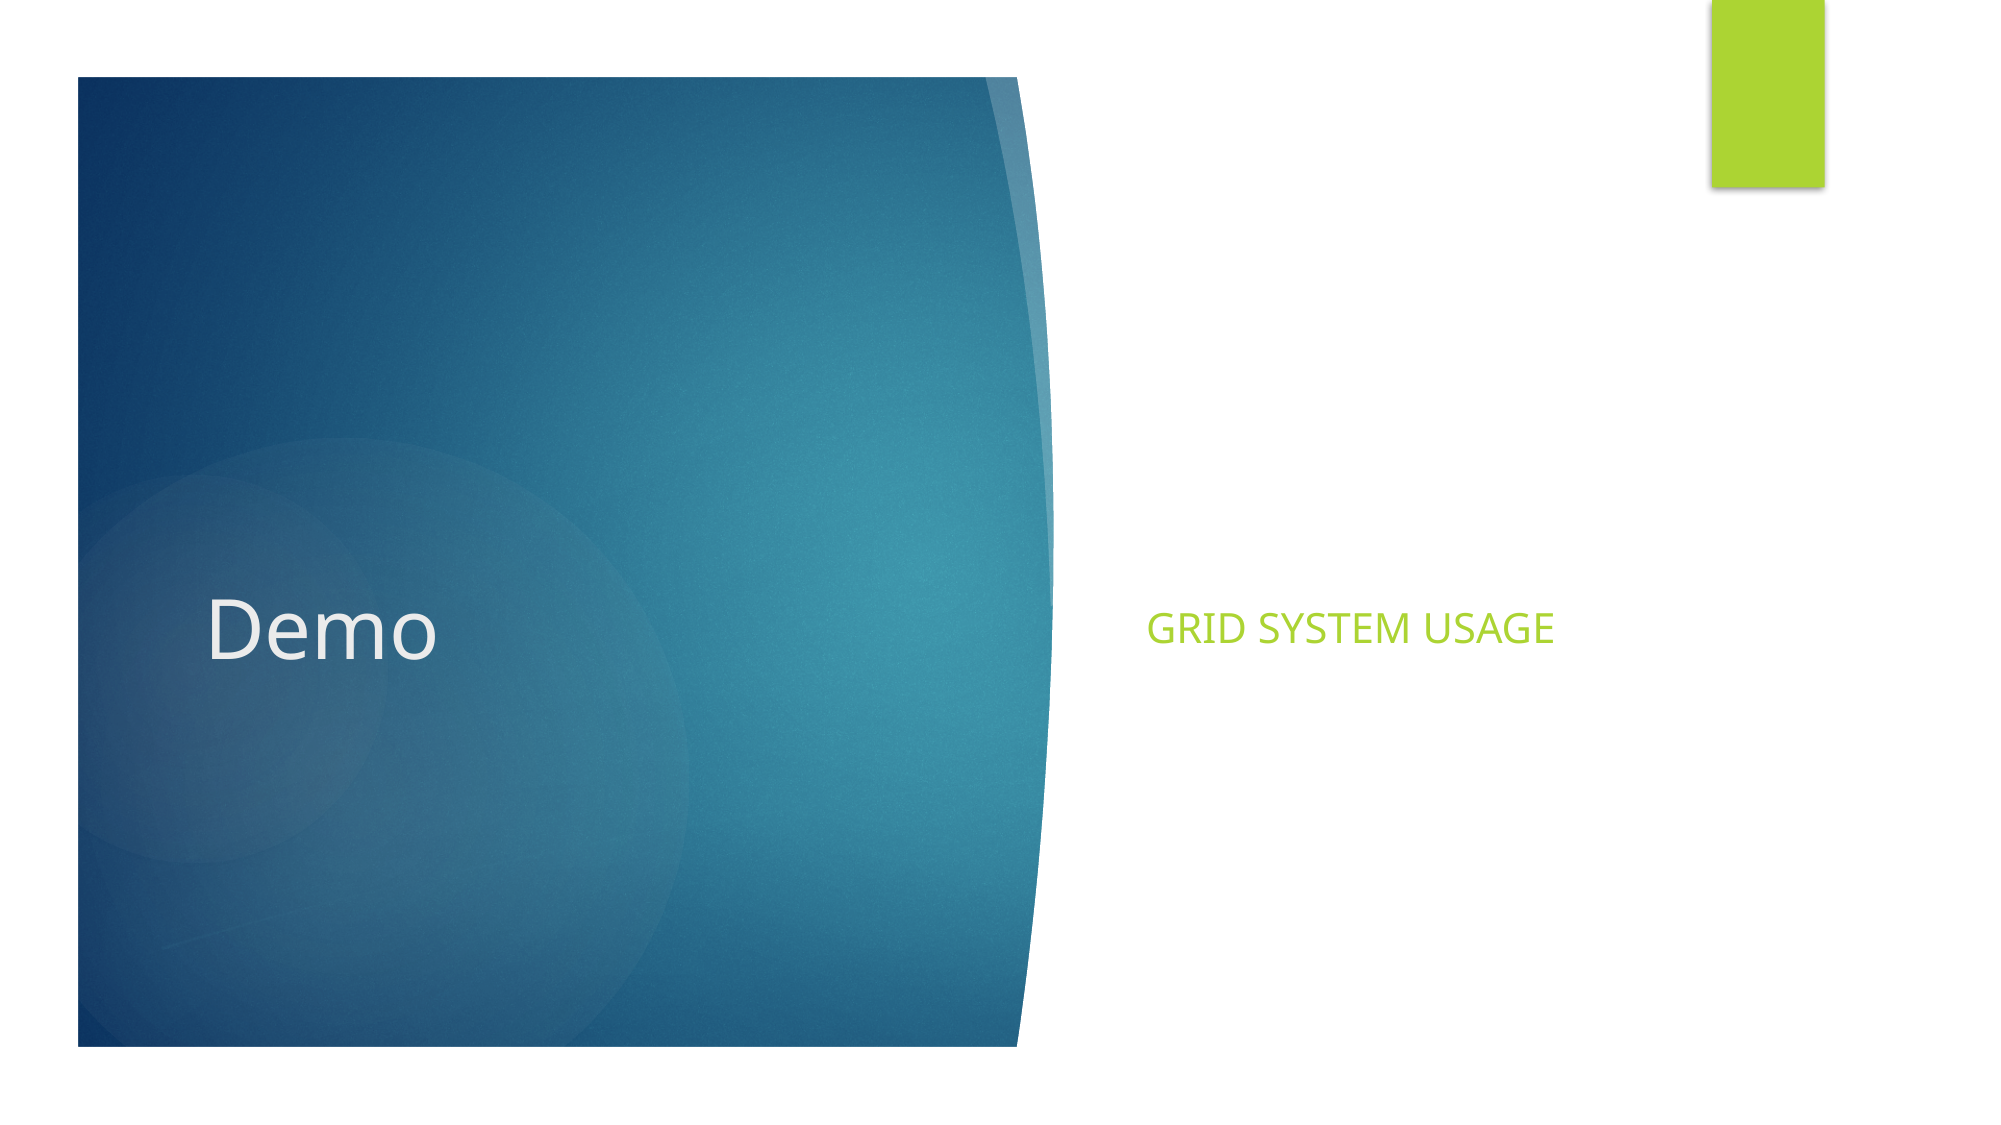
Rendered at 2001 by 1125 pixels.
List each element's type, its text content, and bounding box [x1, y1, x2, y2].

title Demo [189, 439, 904, 814]
list Grid System Usage [1131, 439, 1748, 814]
